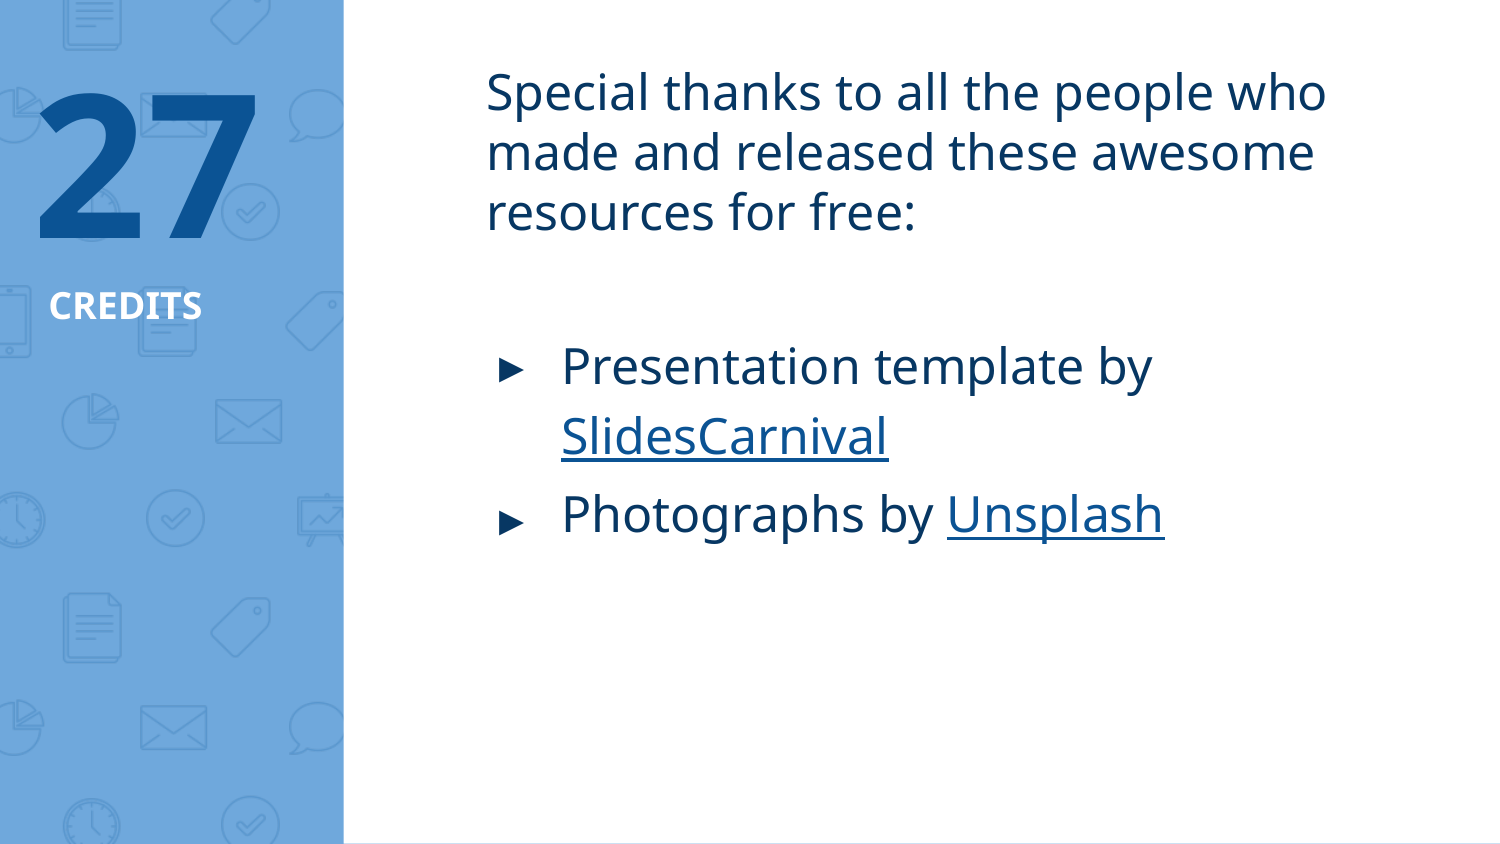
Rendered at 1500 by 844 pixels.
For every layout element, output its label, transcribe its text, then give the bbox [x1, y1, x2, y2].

title CREDITS [33, 266, 315, 408]
slide_number 27 [17, 23, 315, 230]
list Special thanks to all the people who made and released these awesome resources for free: Presentation template by SlidesCarnival Photographs by Unsplash [471, 45, 1384, 772]
